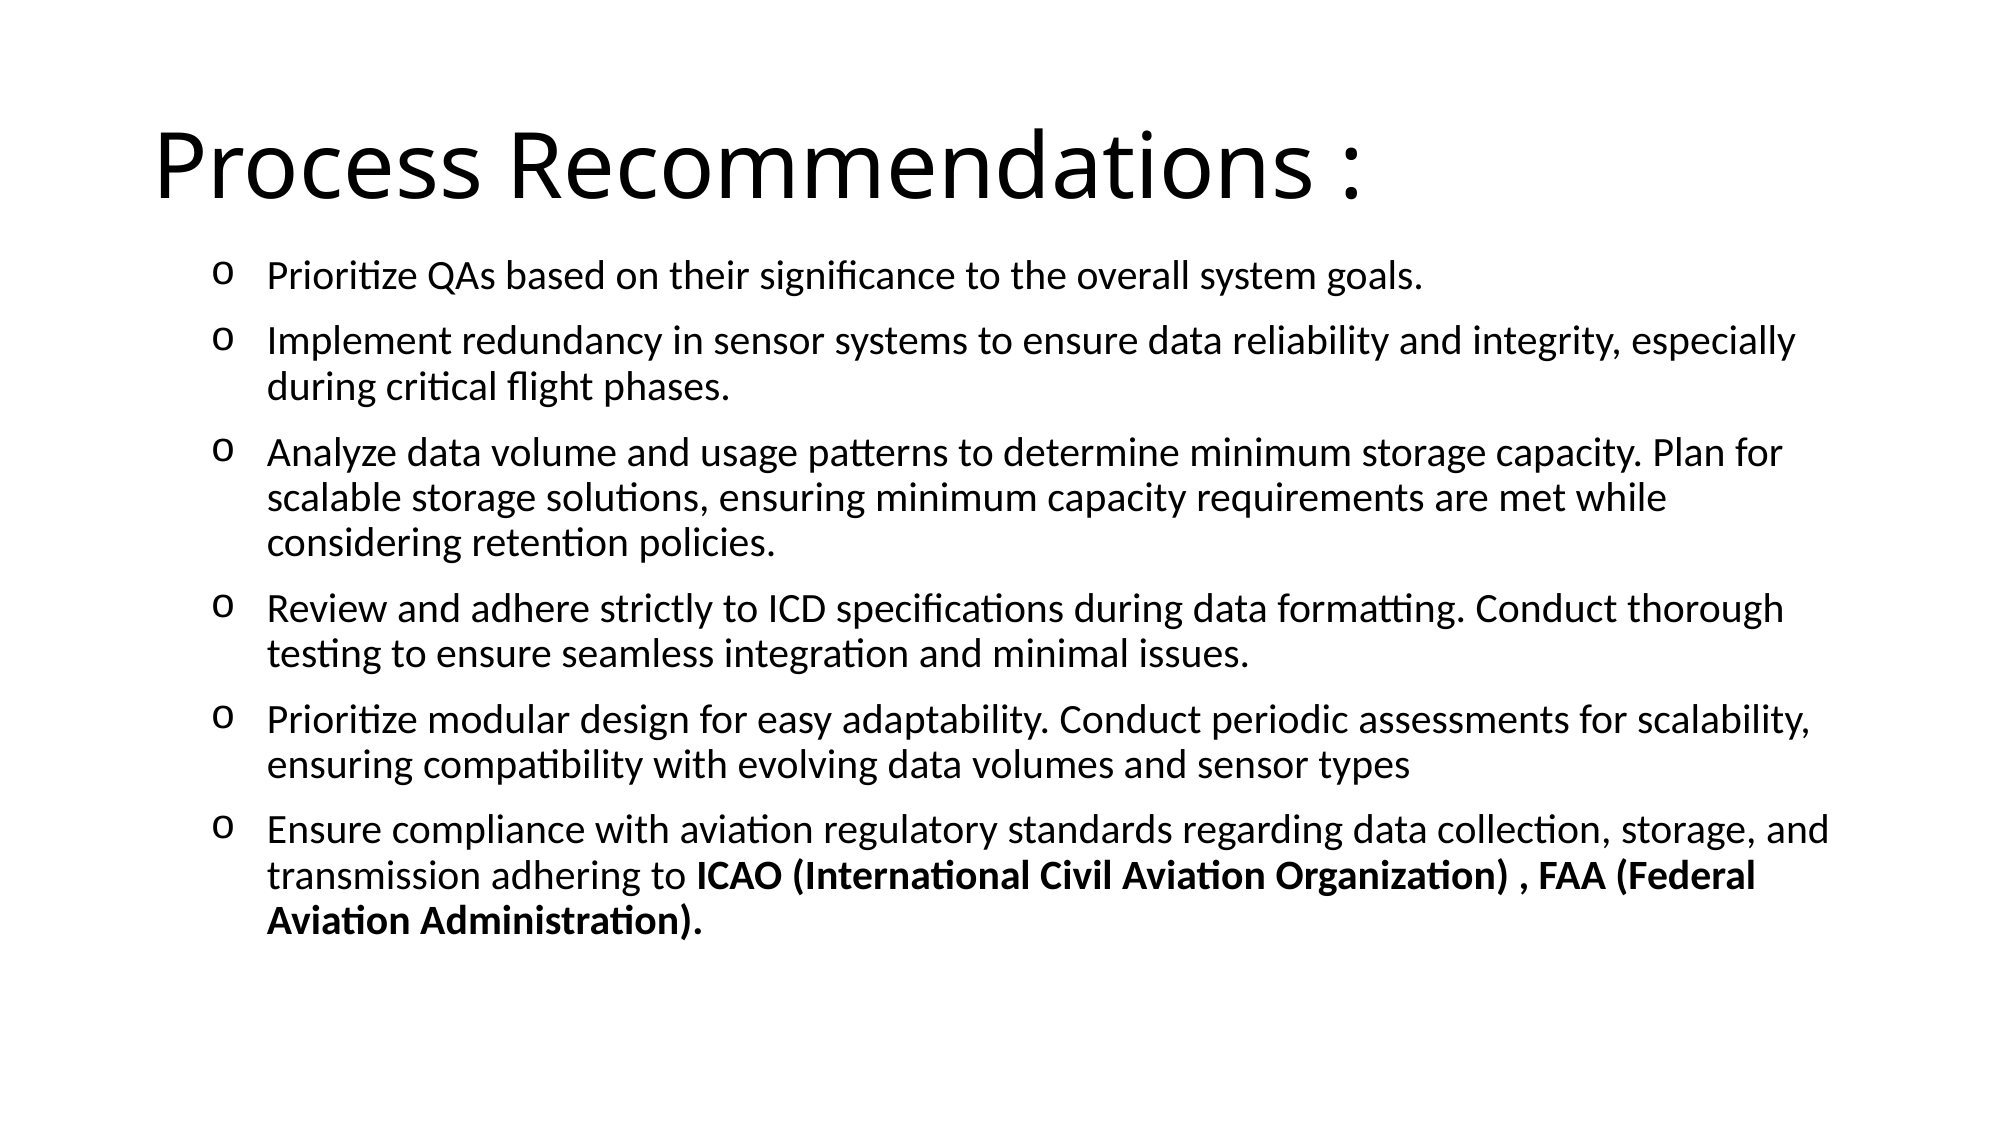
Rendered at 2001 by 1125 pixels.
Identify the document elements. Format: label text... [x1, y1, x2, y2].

list Prioritize QAs based on their significance to the overall system goals. Implement redundancy in sensor systems to ensure data reliability and integrity, especially during critical flight phases. Analyze data volume and usage patterns to determine minimum storage capacity. Plan for scalable storage solutions, ensuring minimum capacity requirements are met while considering retention policies. Review and adhere strictly to ICD specifications during data formatting. Conduct thorough testing to ensure seamless integration and minimal issues. Prioritize modular design for easy adaptability. Conduct periodic assessments for scalability, ensuring compatibility with evolving data volumes and sensor types Ensure compliance with aviation regulatory standards regarding data collection, storage, and transmission adhering to ICAO (International Civil Aviation Organization) , FAA (Federal Aviation Administration). [120, 245, 1880, 1110]
title Process Recommendations : [137, 59, 1863, 245]
